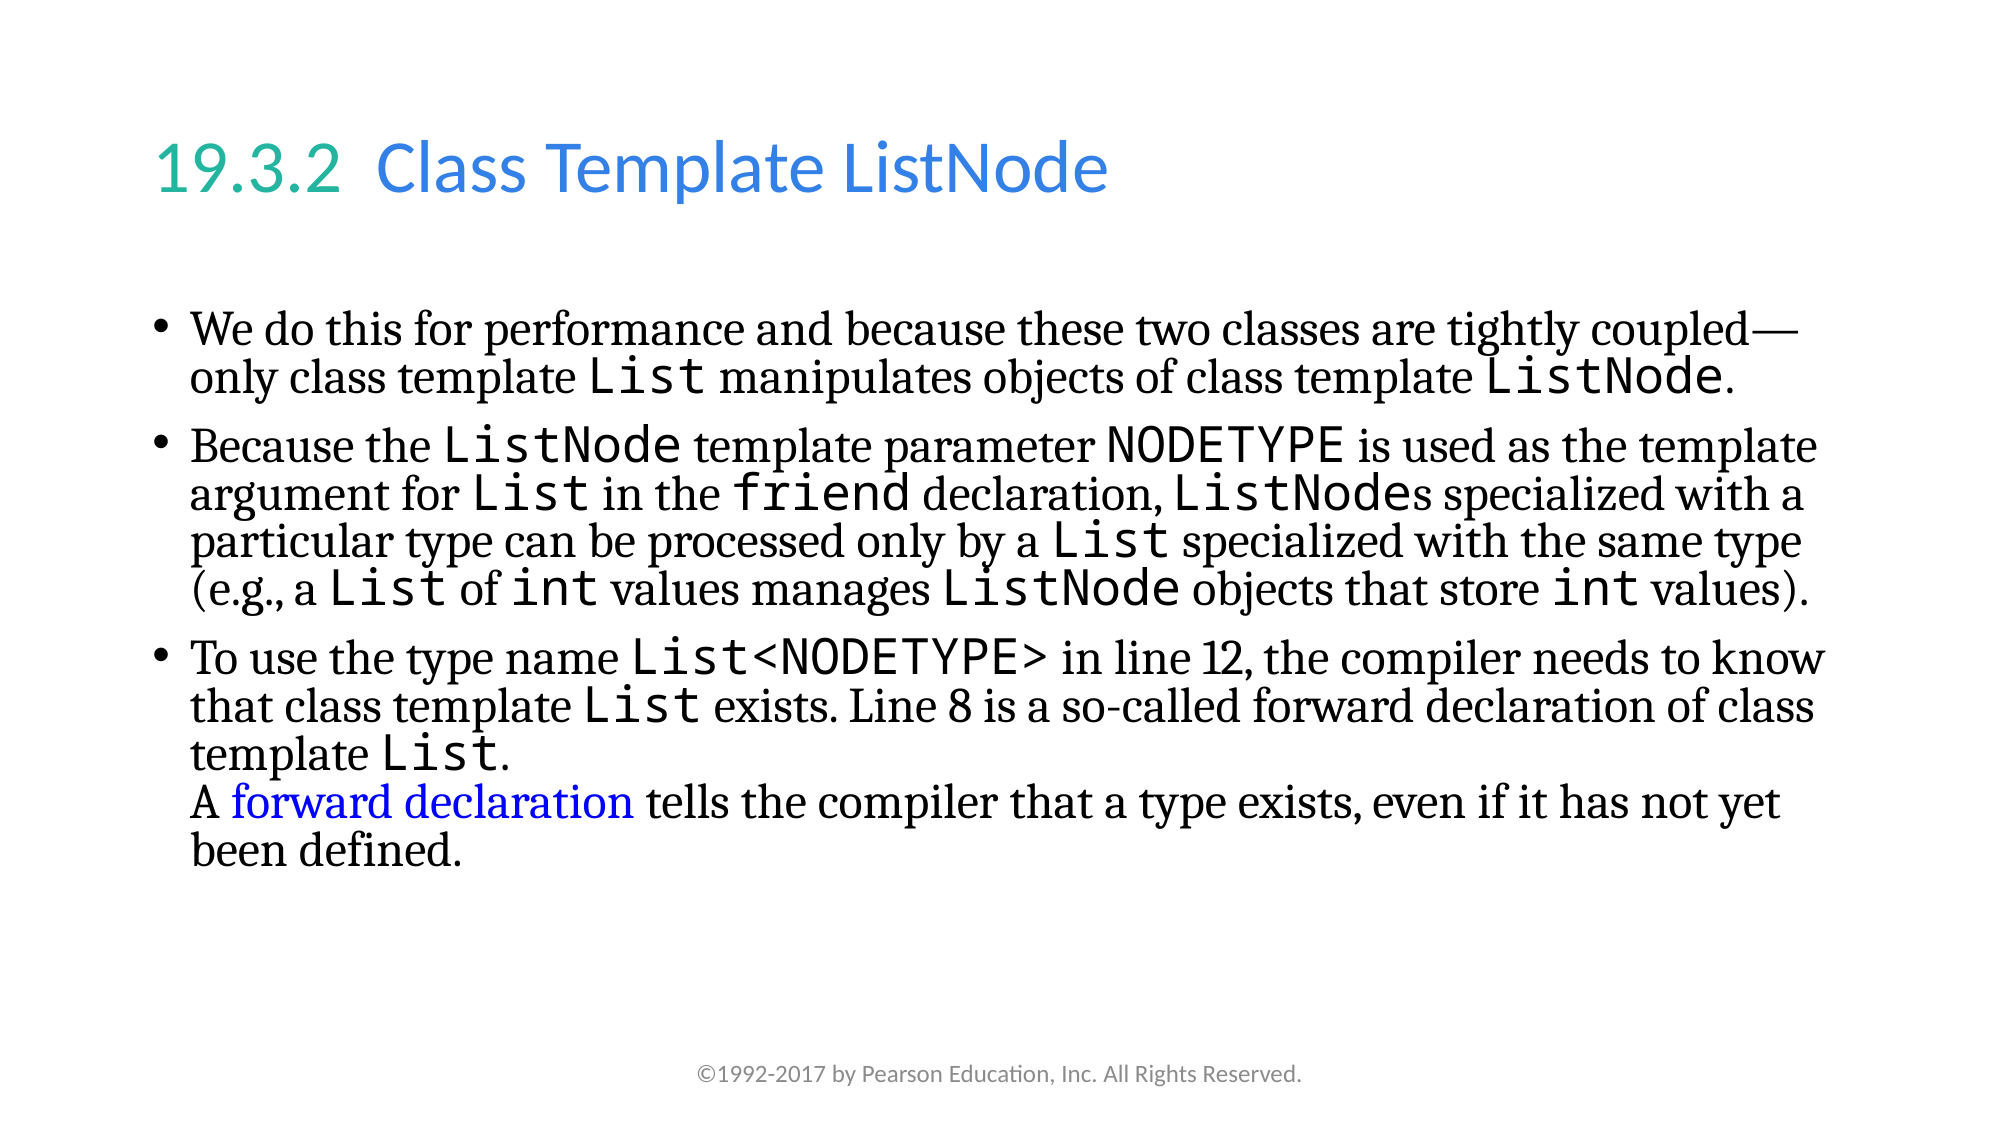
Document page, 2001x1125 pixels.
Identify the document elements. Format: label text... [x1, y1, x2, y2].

list We do this for performance and because these two classes are tightly coupled—only class template List manipulates objects of class template ListNode. Because the ListNode template parameter NODETYPE is used as the template argument for List in the friend declaration, ListNodes specialized with a particular type can be processed only by a List specialized with the same type (e.g., a List of int values manages ListNode objects that store int values). To use the type name List<NODETYPE> in line 12, the compiler needs to know that class template List exists. Line 8 is a so-called forward declaration of class template List. A forward declaration tells the compiler that a type exists, even if it has not yet been defined. [137, 299, 1863, 1014]
title 19.3.2 Class Template ListNode [137, 59, 1863, 278]
footer ©1992-2017 by Pearson Education, Inc. All Rights Reserved. [662, 1042, 1338, 1103]
